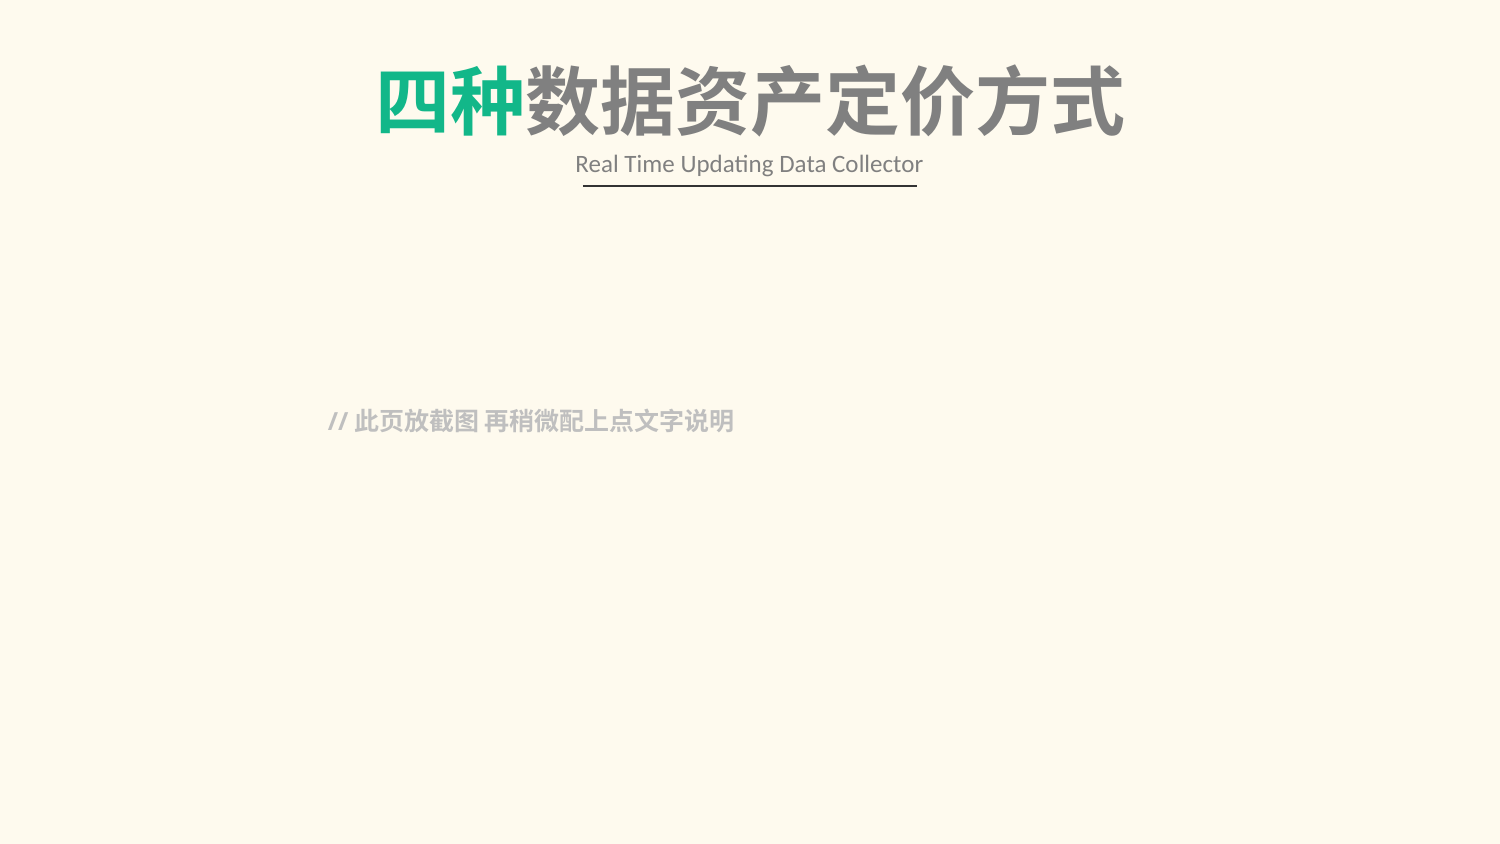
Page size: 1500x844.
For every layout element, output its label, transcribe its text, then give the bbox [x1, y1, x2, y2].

text_box Real Time Updating Data Collector [560, 140, 939, 186]
text_box 四种数据资产定价方式 [360, 47, 1140, 153]
text_box //此页放截图 再稍微配上点文字说明 [301, 386, 762, 459]
